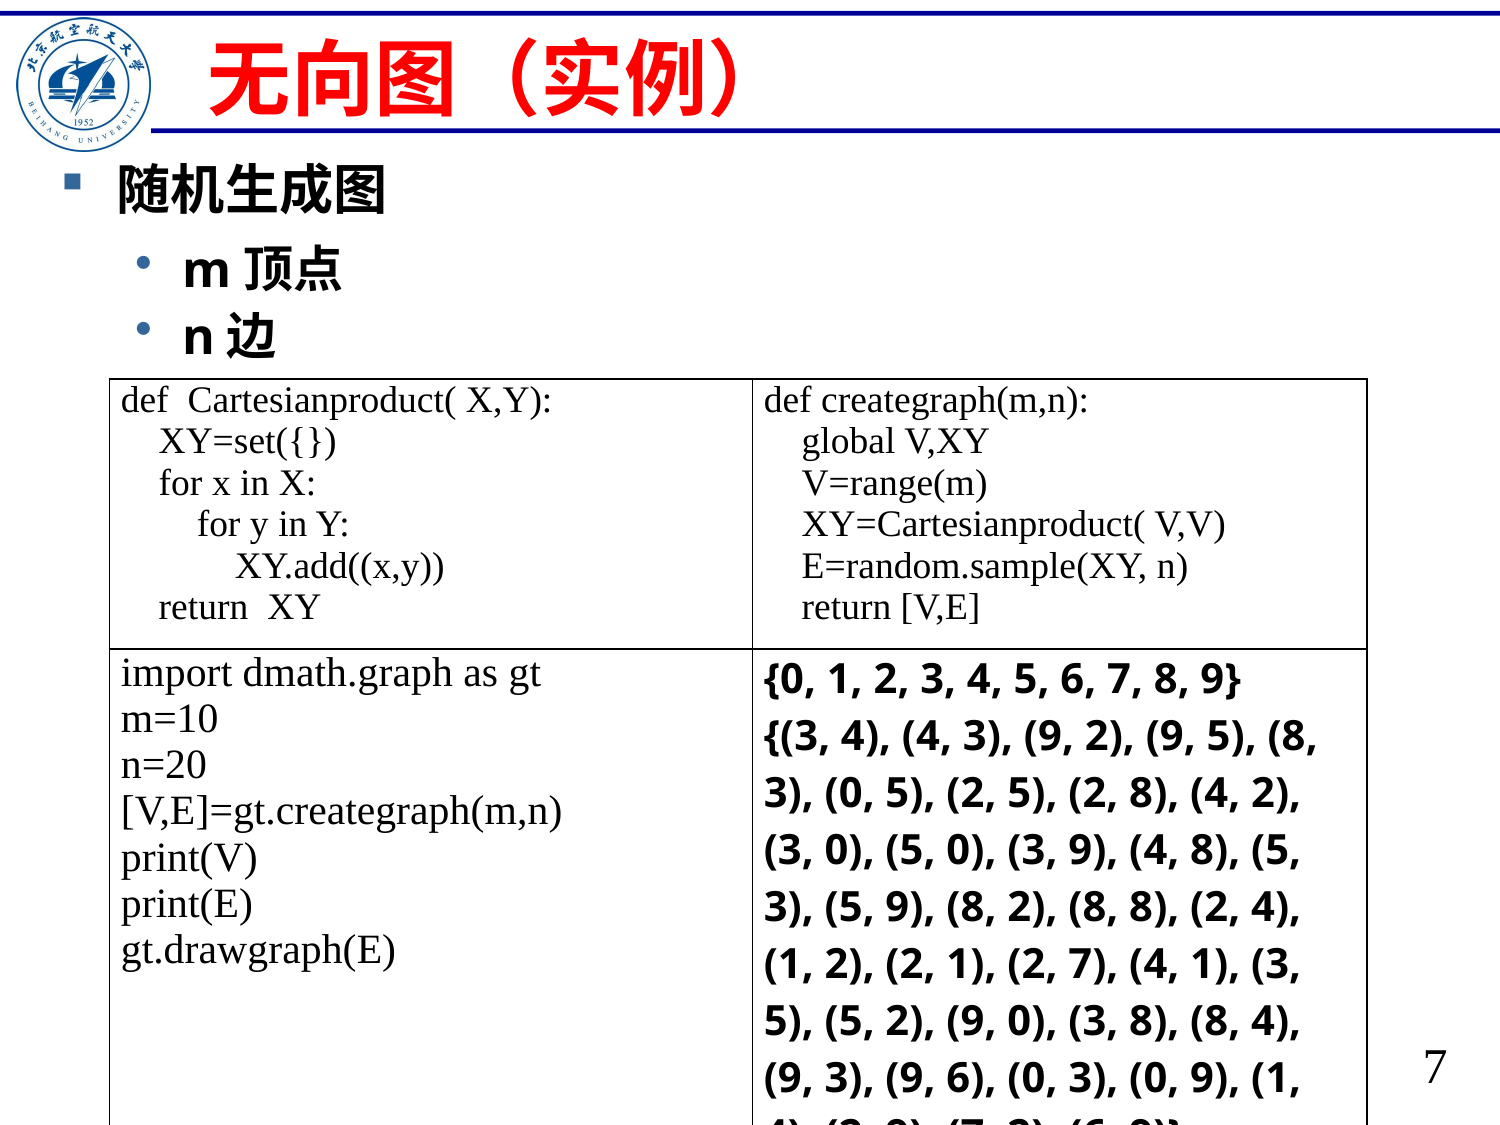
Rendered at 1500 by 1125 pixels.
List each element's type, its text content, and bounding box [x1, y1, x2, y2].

list 随机生成图 m顶点 n边 [45, 155, 1455, 387]
picture [16, 17, 151, 152]
table_cell {0, 1, 2, 3, 4, 5, 6, 7, 8, 9} {(3, 4), (4, 3), (9, 2), (9, 5), (8, 3), (0, 5), (2, 5), (2, 8), (4, 2), (3, 0), (5, 0), (3, 9), (4, 8), (5, 3), (5, 9), (8, 2), (8, 8), (2, 4), (1, 2), (2, 1), (2, 7), (4, 1), (3, 5), (5, 2), (9, 0), (3, 8), (8, 4), (9, 3), (9, 6), (0, 3), (0, 9), (1, 4), (2, 9), (7, 2), (6, 9)} [753, 650, 1366, 1125]
table_header def creategraph(m,n): global V,XY V=range(m) XY=Cartesianproduct( V,V) E=random.sample(XY, n) return [V,E] [753, 380, 1366, 648]
table_header def Cartesianproduct( X,Y): XY=set({}) for x in X: for y in Y: XY.add((x,y)) return XY [110, 380, 752, 648]
title 无向图（实例） [192, 32, 1415, 120]
table_cell import dmath.graph as gt m=10 n=20 [V,E]=gt.creategraph(m,n) print(V) print(E) gt.drawgraph(E) [110, 650, 752, 1125]
